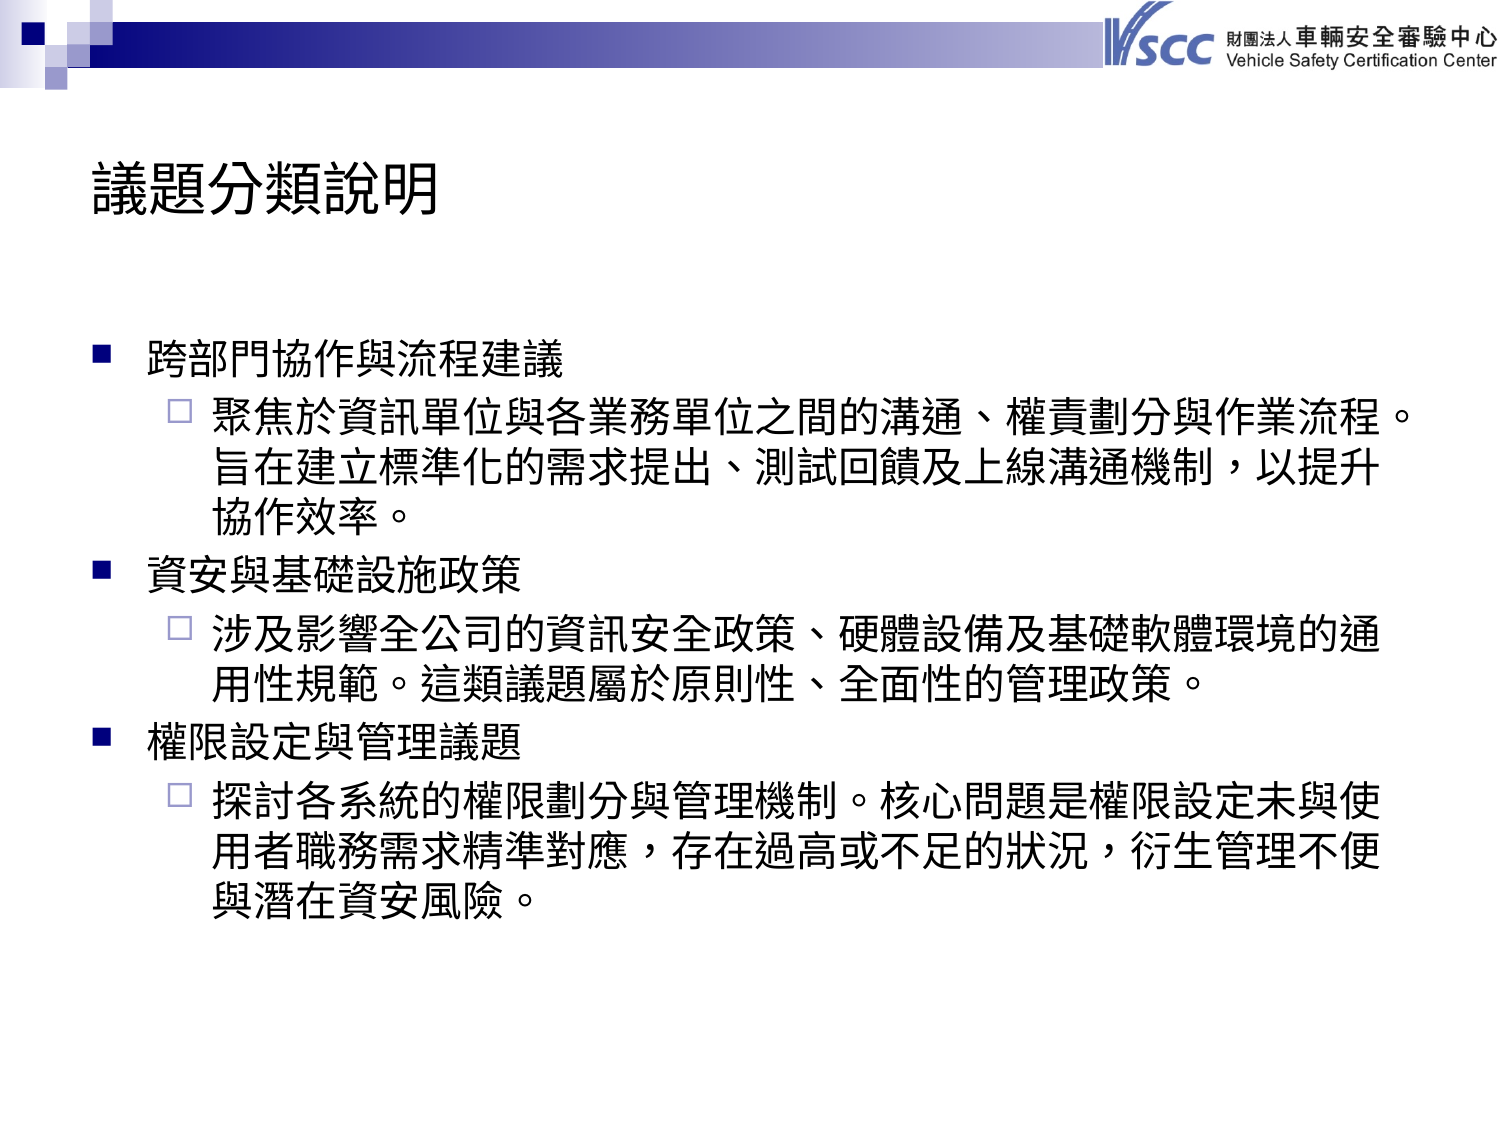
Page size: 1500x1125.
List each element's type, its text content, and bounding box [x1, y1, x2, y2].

list 跨部門協作與流程建議 聚焦於資訊單位與各業務單位之間的溝通、權責劃分與作業流程。旨在建立標準化的需求提出、測試回饋及上線溝通機制，以提升協作效率。 資安與基礎設施政策 涉及影響全公司的資訊安全政策、硬體設備及基礎軟體環境的通用性規範。這類議題屬於原則性、全面性的管理政策。 權限設定與管理議題 探討各系統的權限劃分與管理機制。核心問題是權限設定未與使用者職務需求精準對應，存在過高或不足的狀況，衍生管理不便與潛在資安風險。 [74, 324, 1426, 963]
picture [1103, 0, 1500, 72]
title 議題分類說明 [74, 74, 1426, 301]
